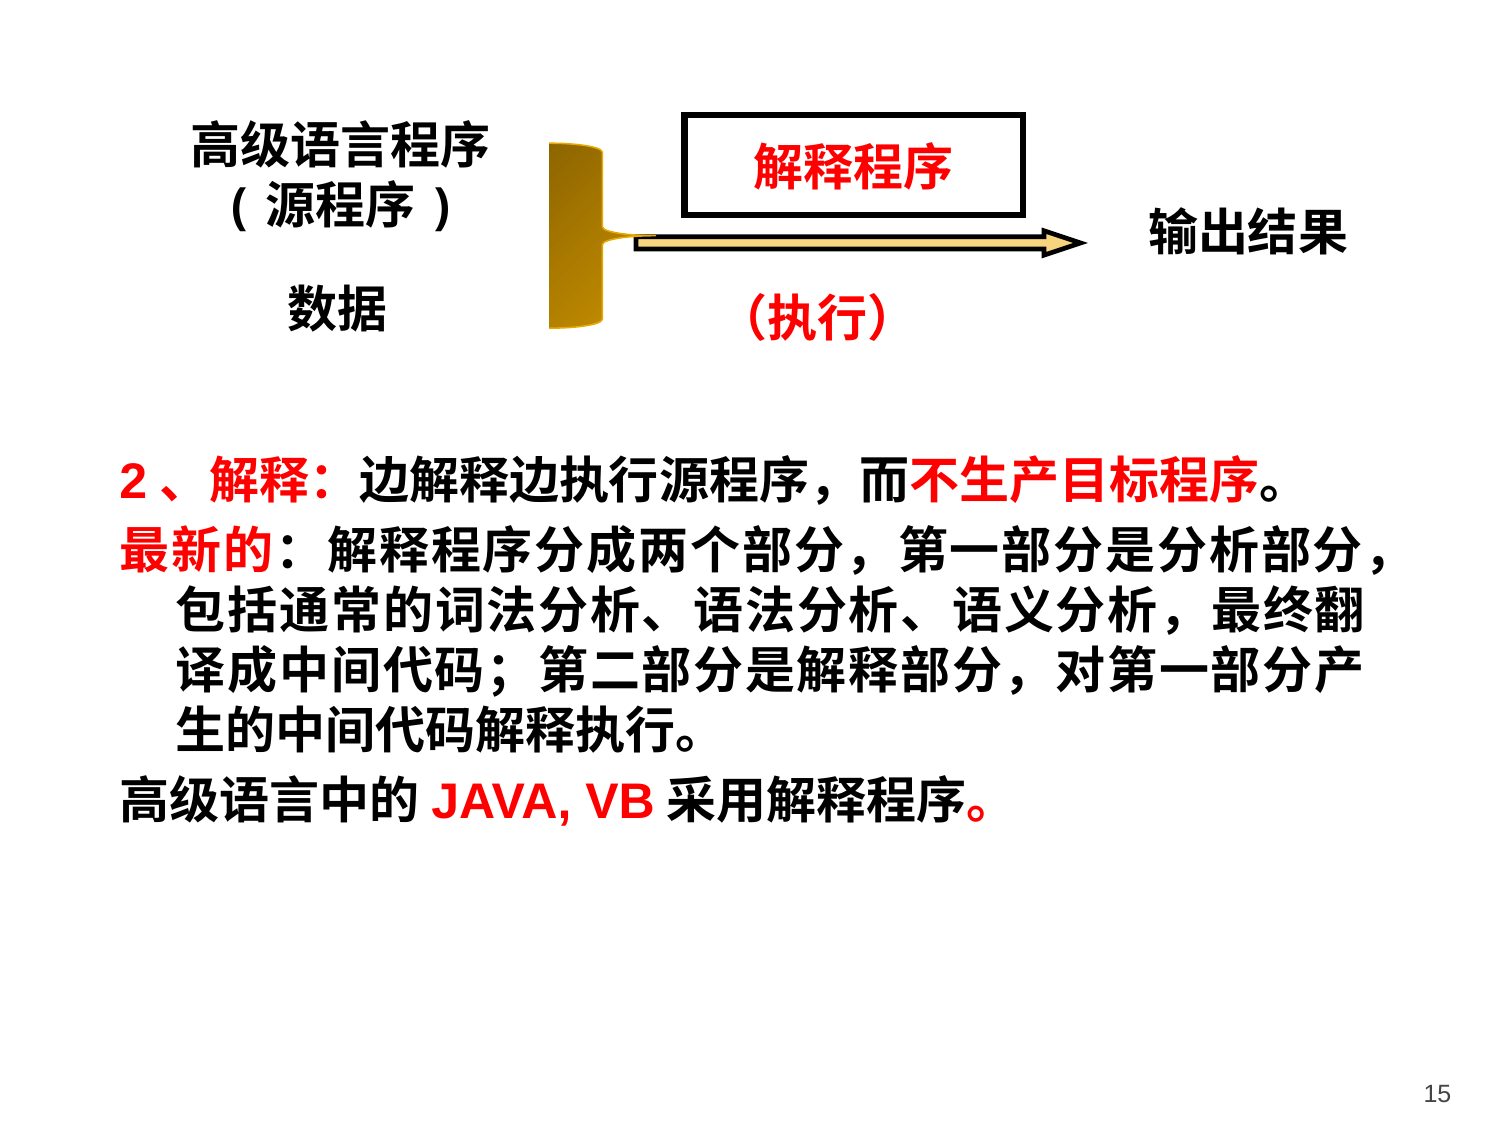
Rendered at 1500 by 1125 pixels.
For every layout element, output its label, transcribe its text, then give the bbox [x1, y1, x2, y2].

text_box 数据 [156, 266, 520, 348]
text_box [549, 142, 657, 329]
text_box 2、解释：边解释边执行源程序，而不生产目标程序。 最新的：解释程序分成两个部分，第一部分是分析部分，包括通常的词法分析、语法分析、语义分析，最终翻译成中间代码；第二部分是解释部分，对第一部分产生的中间代码解释执行。 高级语言中的JAVA, VB采用解释程序。 [104, 440, 1380, 848]
text_box 高级语言程序 (源程序) [159, 92, 522, 256]
text_box 解释程序 [684, 115, 1023, 216]
slide_number 15 [1345, 1062, 1467, 1108]
text_box [635, 230, 1081, 256]
text_box 输出结果 [1116, 180, 1380, 281]
text_box （执行） [686, 266, 950, 367]
